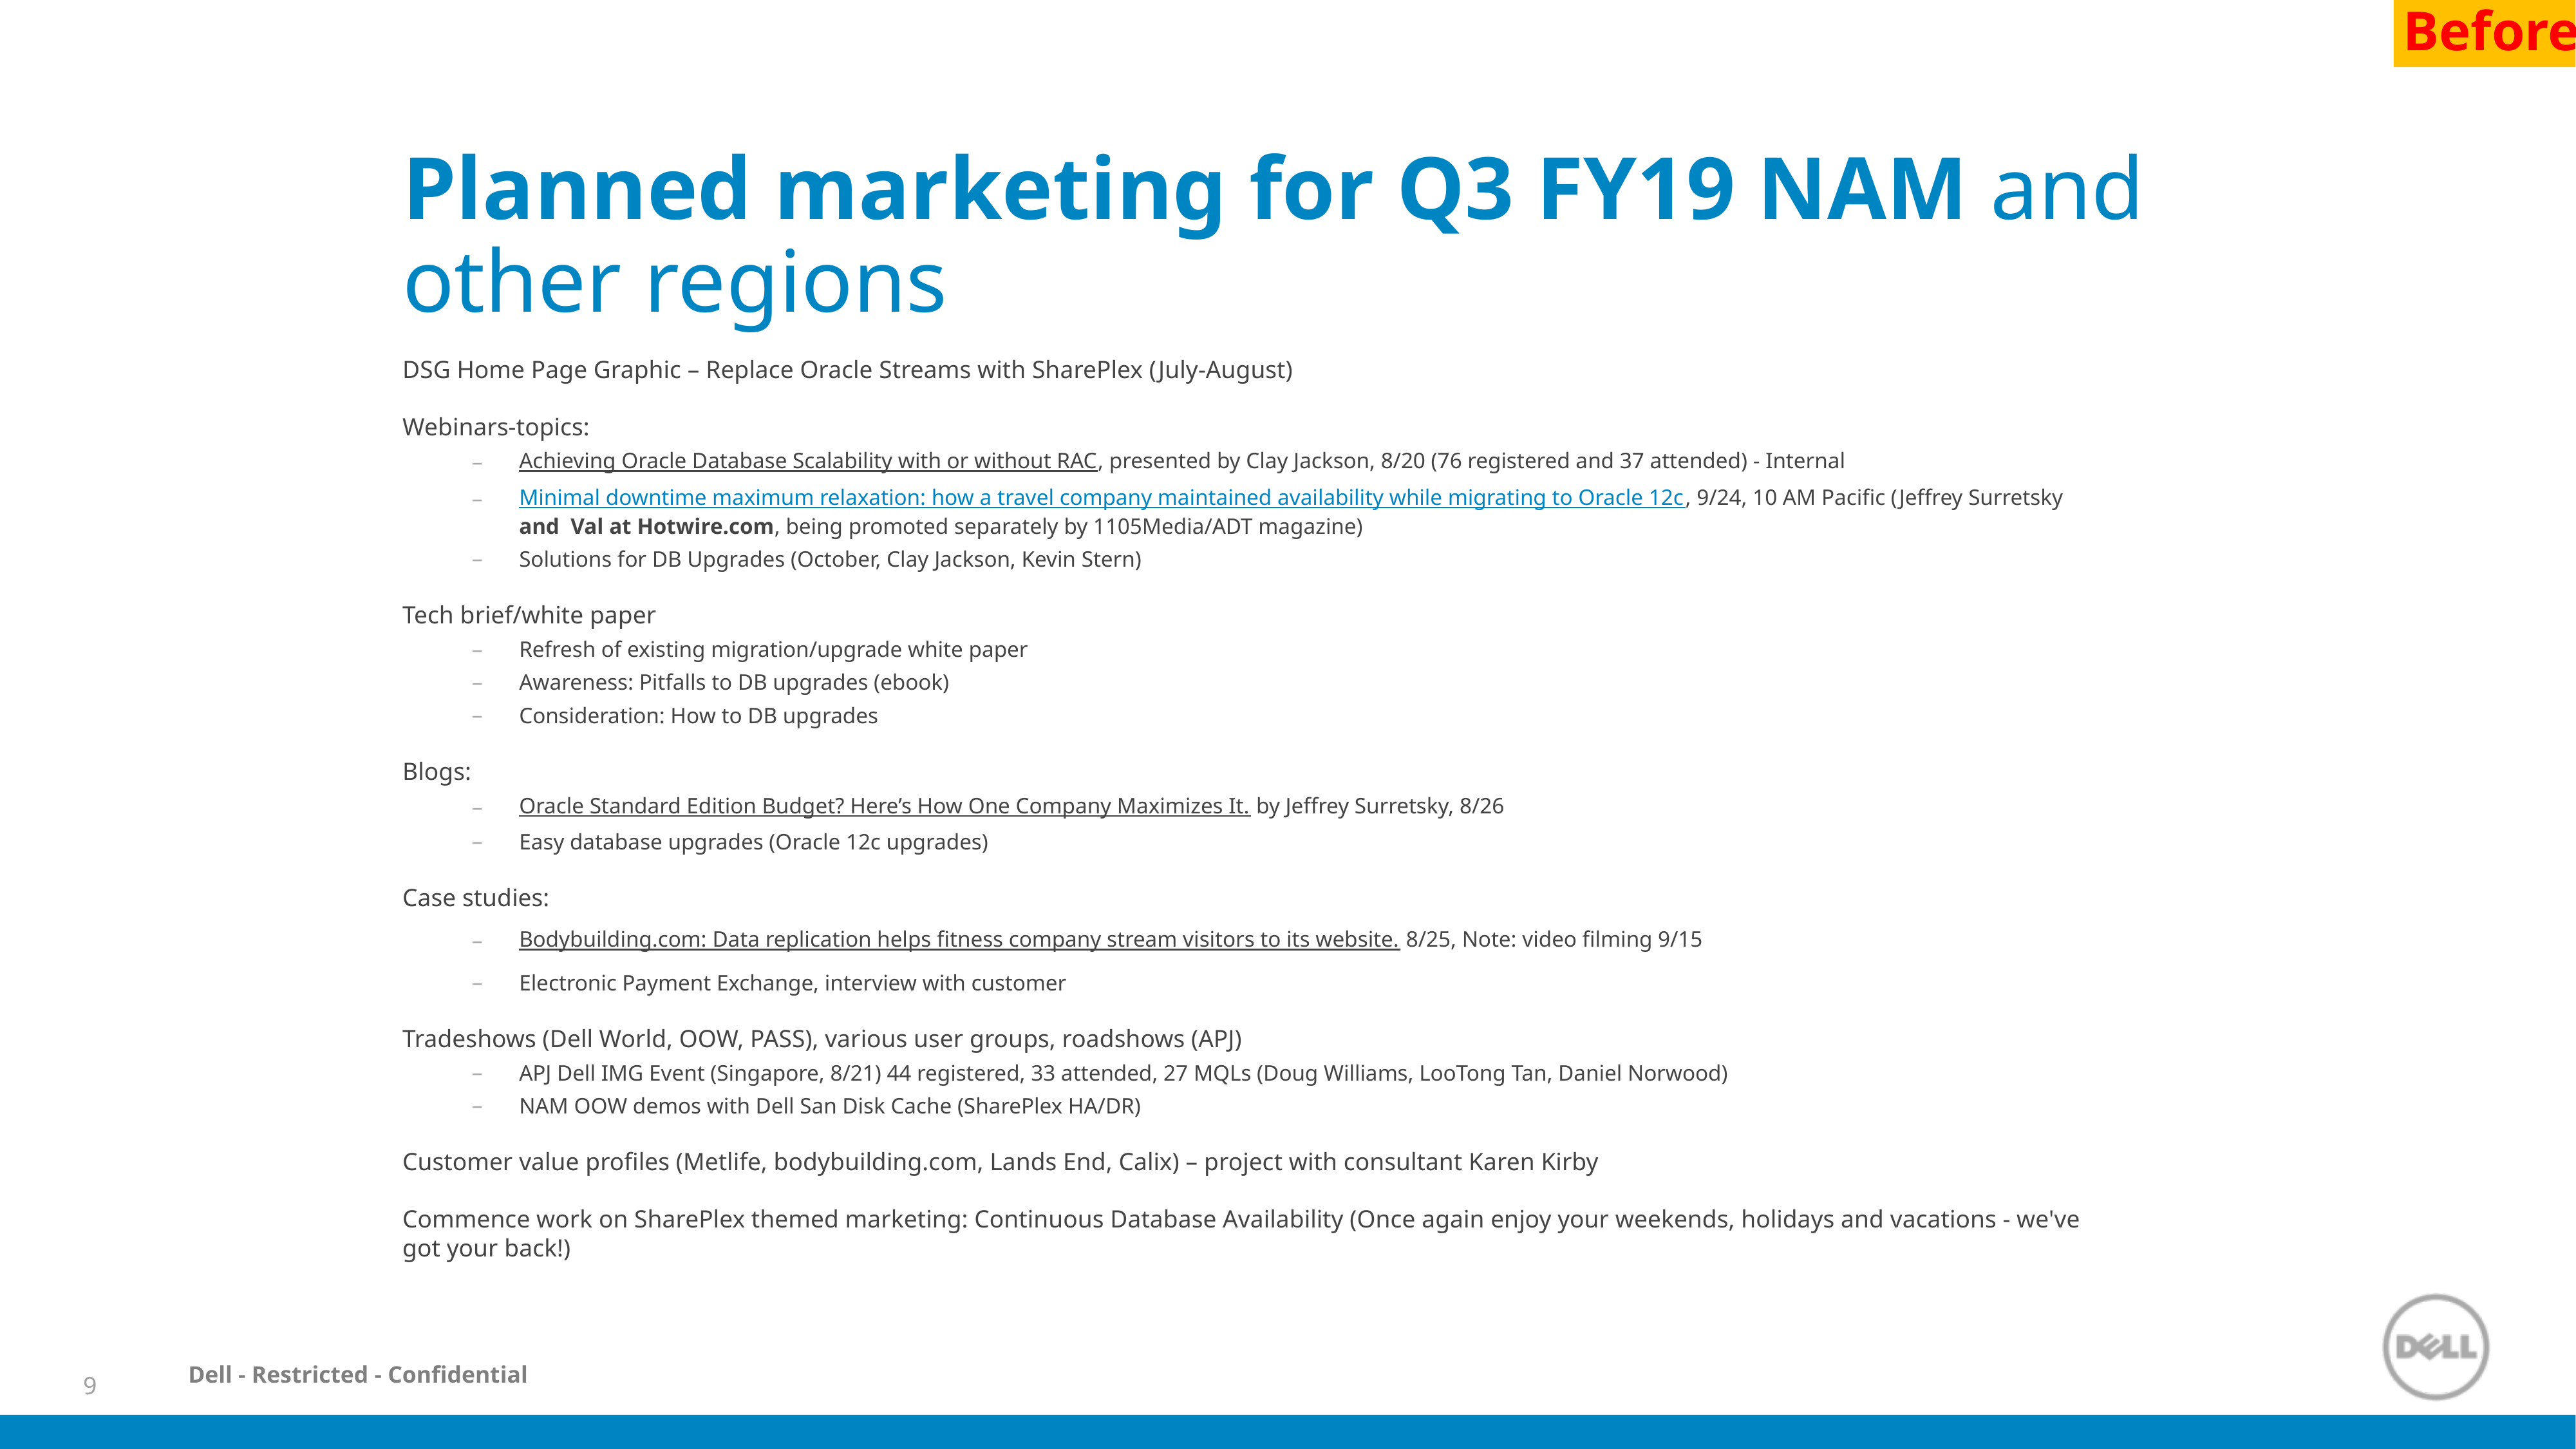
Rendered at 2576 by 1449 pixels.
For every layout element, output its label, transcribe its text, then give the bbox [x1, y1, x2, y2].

list DSG Home Page Graphic – Replace Oracle Streams with SharePlex (July-August) Webinars-topics: Achieving Oracle Database Scalability with or without RAC, presented by Clay Jackson, 8/20 (76 registered and 37 attended) - Internal Minimal downtime maximum relaxation: how a travel company maintained availability while migrating to Oracle 12c, 9/24, 10 AM Pacific (Jeffrey Surretsky and Val at Hotwire.com, being promoted separately by 1105Media/ADT magazine) Solutions for DB Upgrades (October, Clay Jackson, Kevin Stern) Tech brief/white paper Refresh of existing migration/upgrade white paper Awareness: Pitfalls to DB upgrades (ebook) Consideration: How to DB upgrades Blogs: Oracle Standard Edition Budget? Here’s How One Company Maximizes It. by Jeffrey Surretsky, 8/26 Easy database upgrades (Oracle 12c upgrades) Case studies: Bodybuilding.com: Data replication helps fitness company stream visitors to its website. 8/25, Note: video filming 9/15 Electronic Payment Exchange, interview with customer Tradeshows (Dell World, OOW, PASS), various user groups, roadshows (APJ) APJ Dell IMG Event (Singapore, 8/21) 44 registered, 33 attended, 27 MQLs (Doug Williams, LooTong Tan, Daniel Norwood) NAM OOW demos with Dell San Disk Cache (SharePlex HA/DR) Customer value profiles (Metlife, bodybuilding.com, Lands End, Calix) – project with consultant Karen Kirby Commence work on SharePlex themed marketing: Continuous Database Availability (Once again enjoy your weekends, holidays and vacations - we've got your back!) [402, 354, 2093, 1273]
title Planned marketing for Q3 FY19 NAM and other regions [402, 144, 2212, 303]
text_box Before [2393, 0, 2576, 68]
picture [2370, 1281, 2503, 1414]
